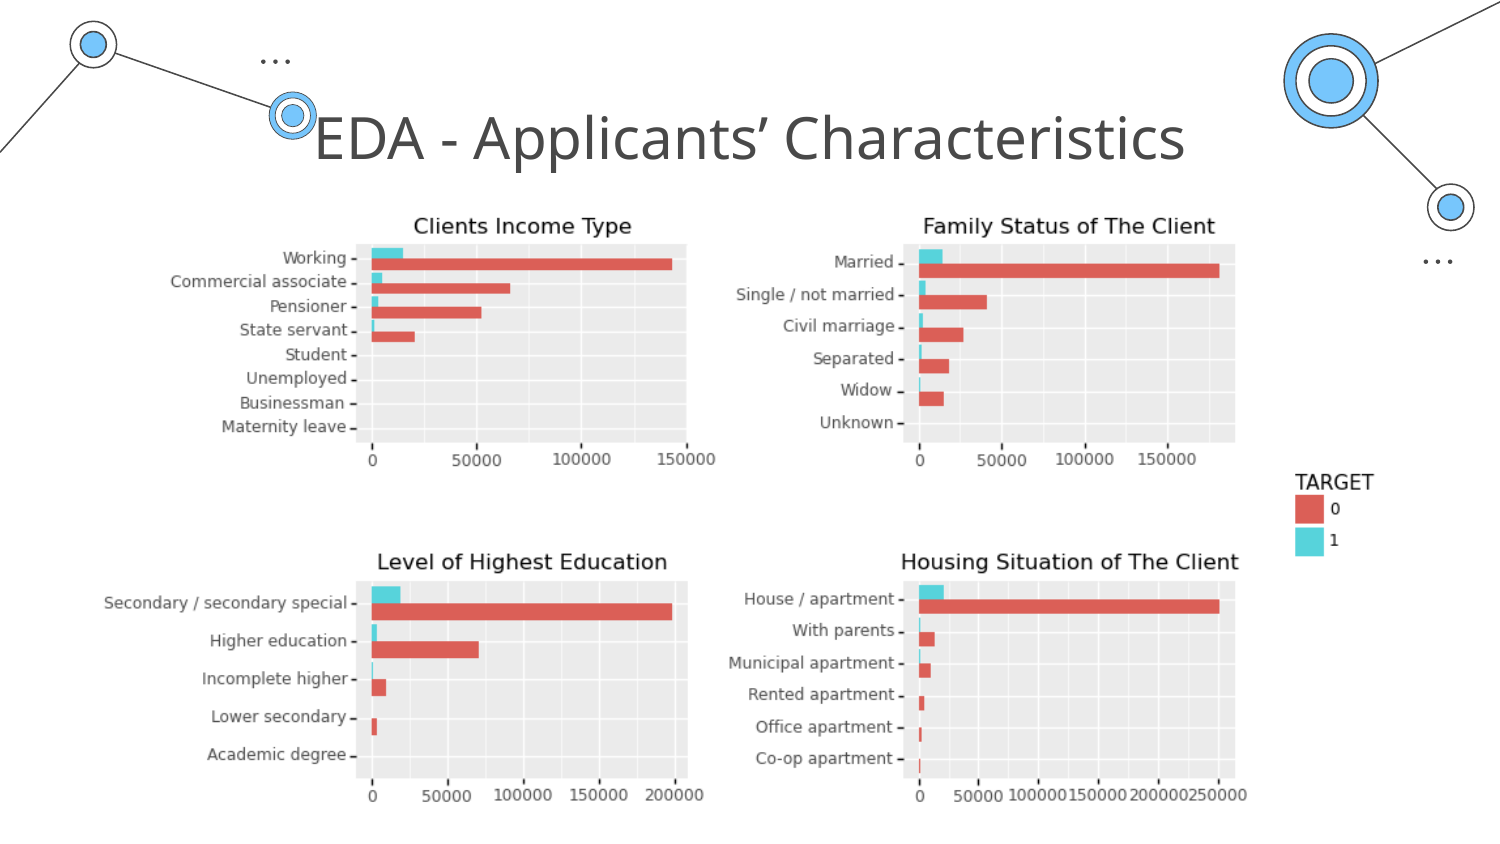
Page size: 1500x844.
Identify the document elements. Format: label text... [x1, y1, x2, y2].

title EDA - Applicants’ Characteristics [118, 86, 1382, 181]
picture [91, 205, 1409, 819]
